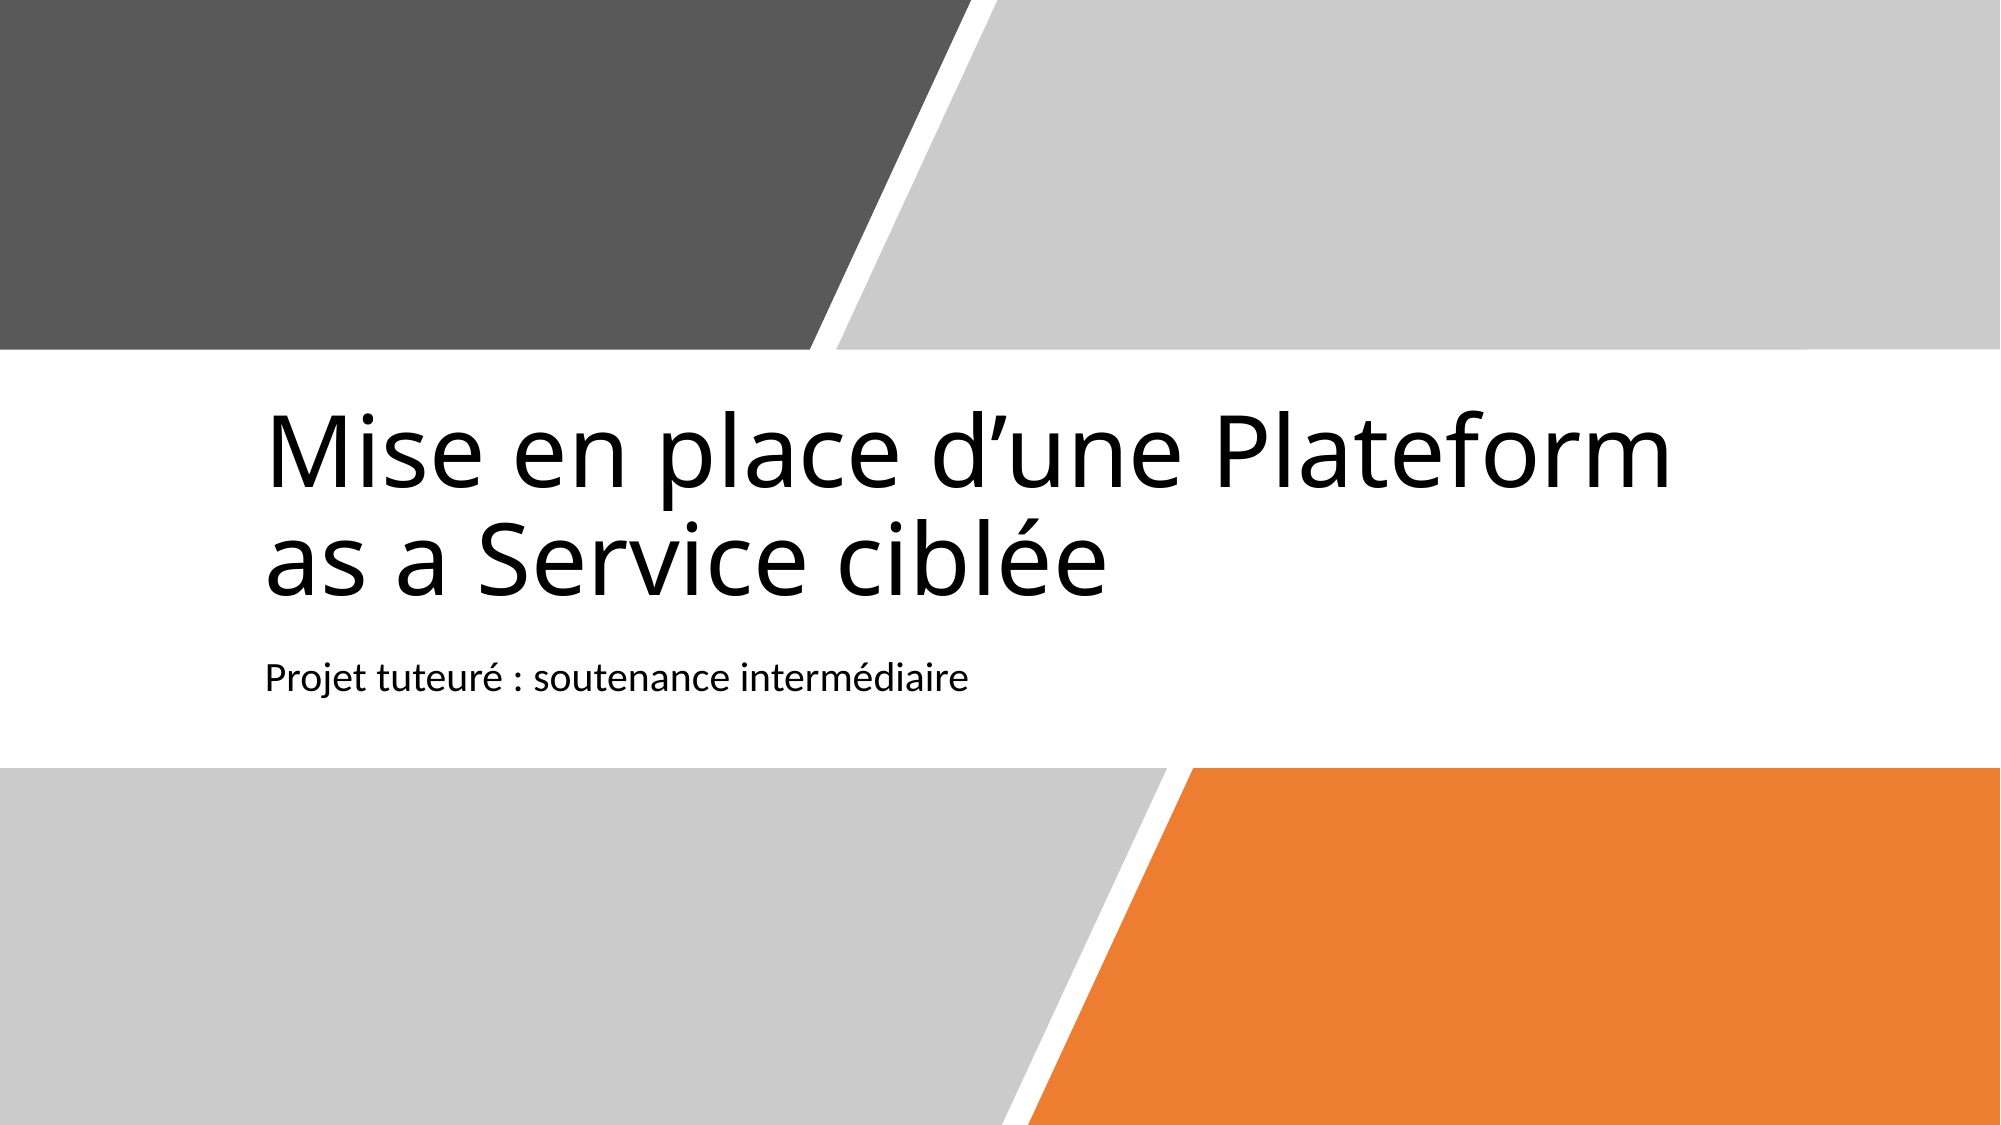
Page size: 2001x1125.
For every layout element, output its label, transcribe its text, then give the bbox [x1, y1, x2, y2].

text_box [1026, 767, 2000, 1125]
subtitle Projet tuteuré : soutenance intermédiaire [249, 647, 1750, 742]
text_box [834, 0, 2000, 351]
text_box [0, 767, 1169, 1125]
text_box [1007, 767, 1192, 1125]
title Mise en place d’une Plateform as a Service ciblée [249, 368, 1750, 625]
text_box [0, 0, 973, 351]
